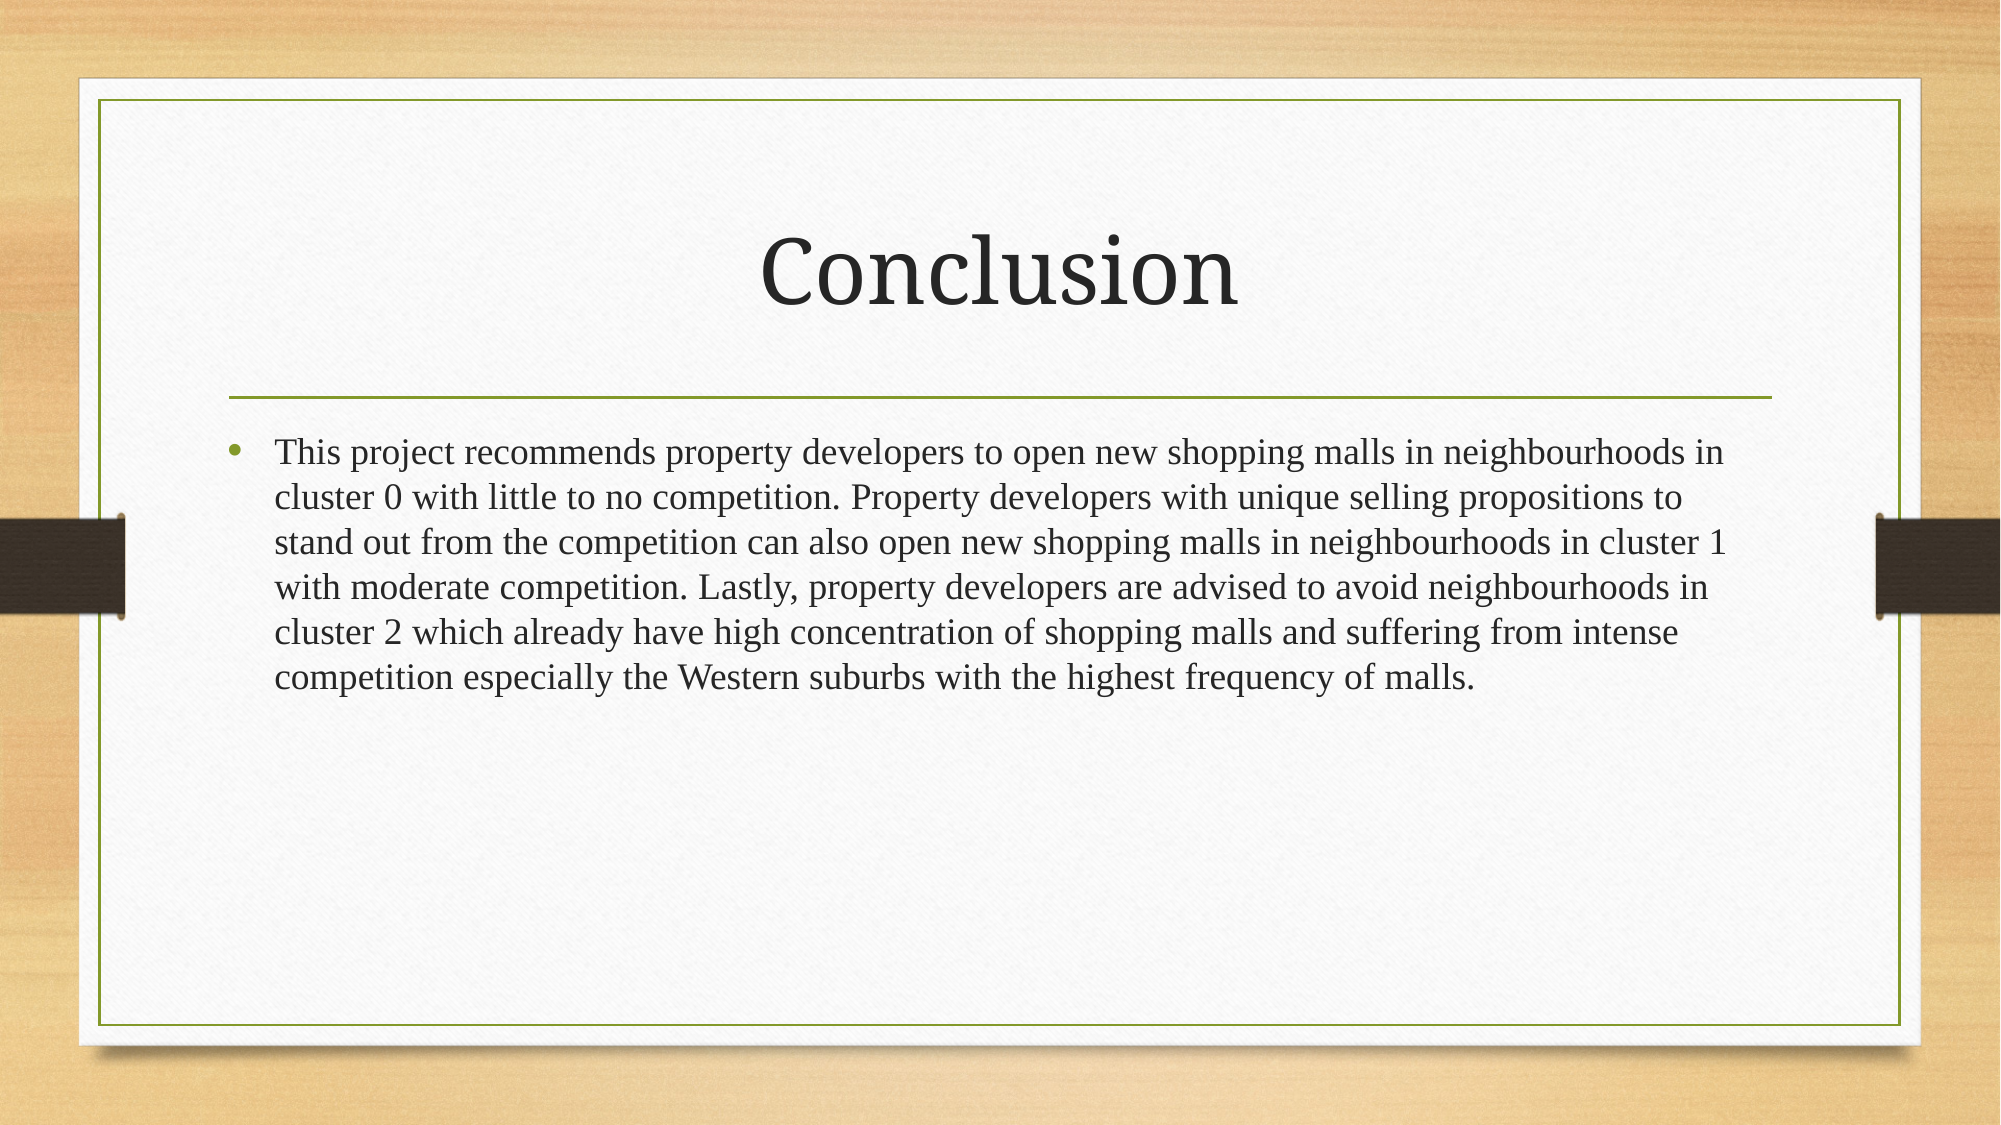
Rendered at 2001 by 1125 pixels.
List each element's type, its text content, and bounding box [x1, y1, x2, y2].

list This project recommends property developers to open new shopping malls in neighbourhoods in cluster 0 with little to no competition. Property developers with unique selling propositions to stand out from the competition can also open new shopping malls in neighbourhoods in cluster 1 with moderate competition. Lastly, property developers are advised to avoid neighbourhoods in cluster 2 which already have high concentration of shopping malls and suffering from intense competition especially the Western suburbs with the highest frequency of malls. [212, 419, 1788, 964]
title Conclusion [212, 161, 1788, 375]
picture [0, 0, 2001, 1125]
